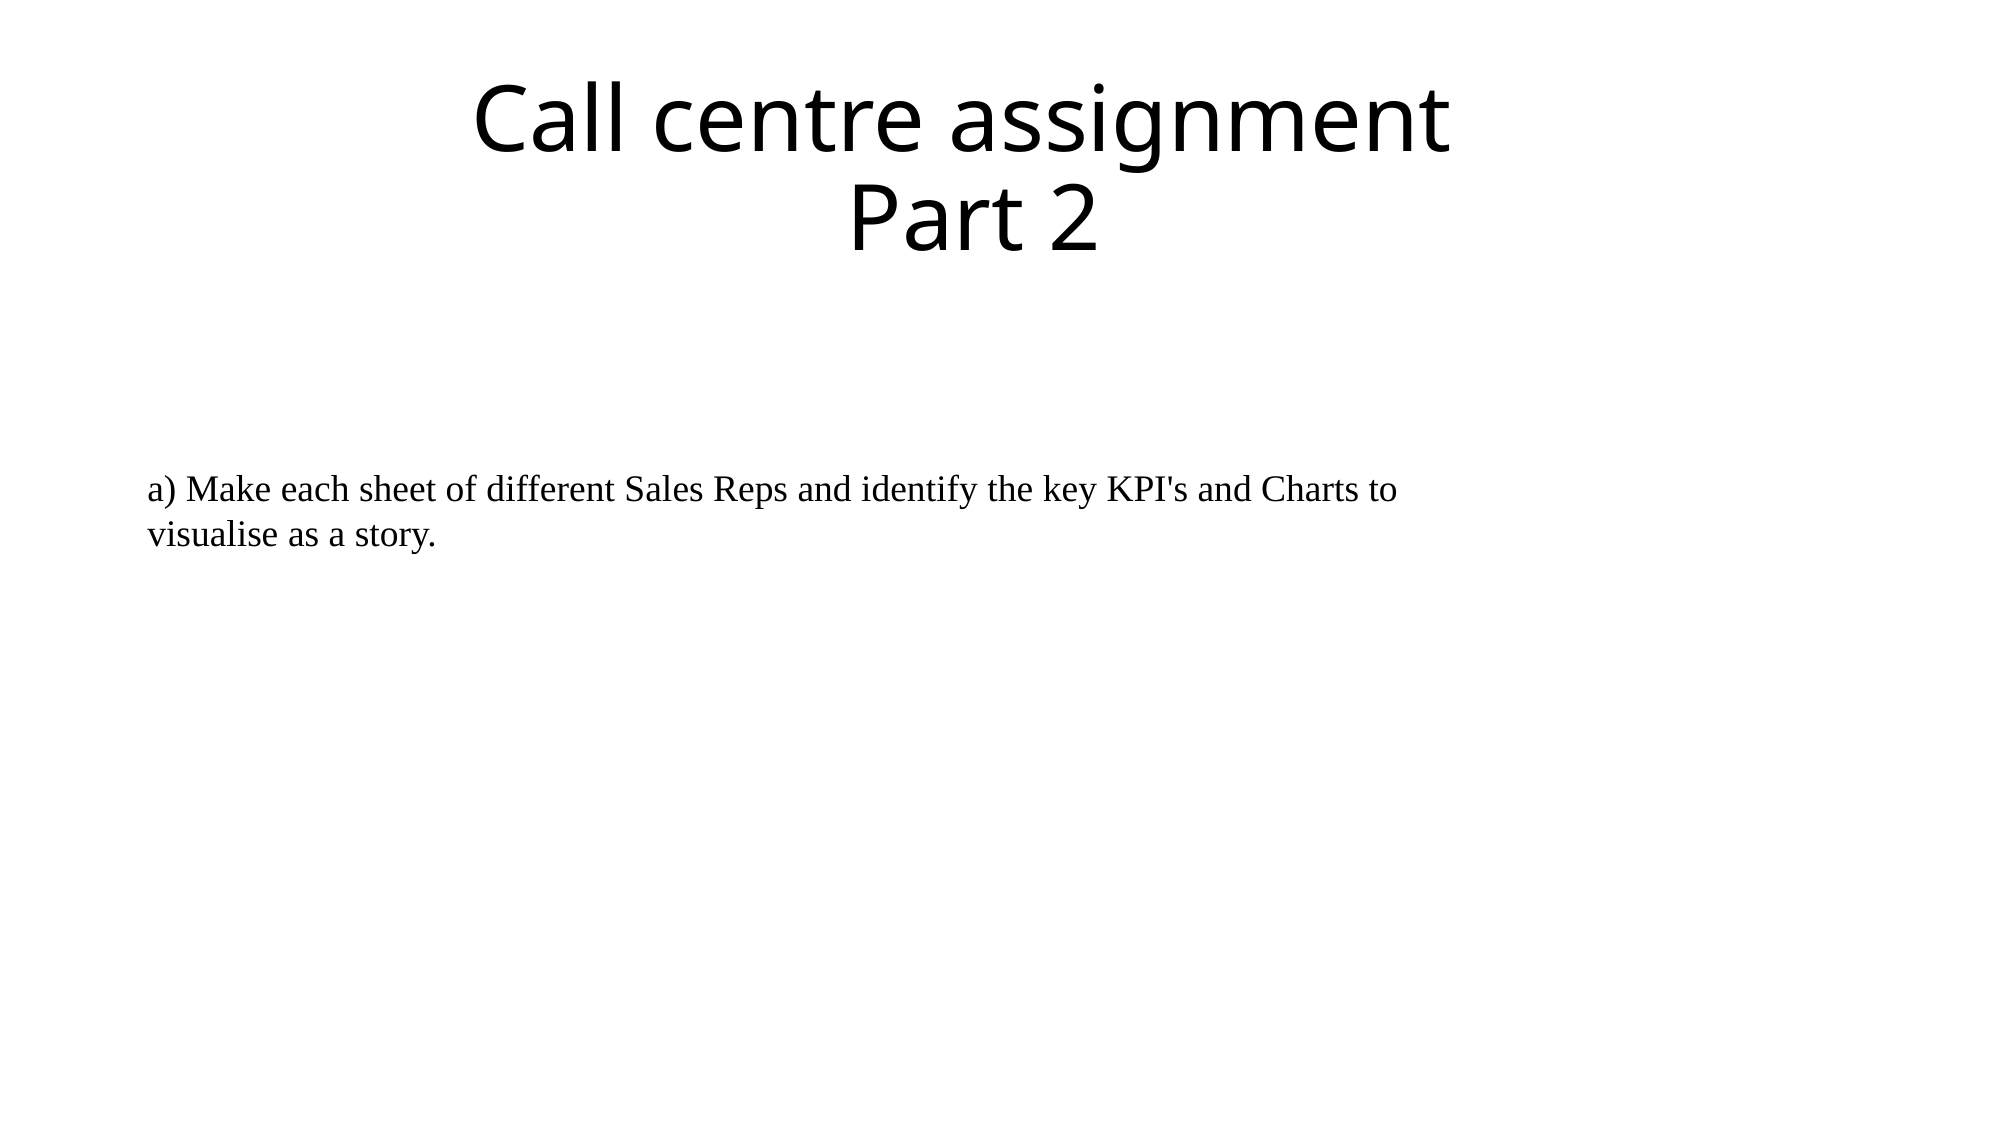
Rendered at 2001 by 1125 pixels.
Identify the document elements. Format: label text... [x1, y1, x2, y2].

text_box a) Make each sheet of different Sales Reps and identify the key KPI's and Charts to visualise as a story. [132, 456, 1506, 562]
text_box Call centre assignment Part 2 [224, 65, 1724, 457]
